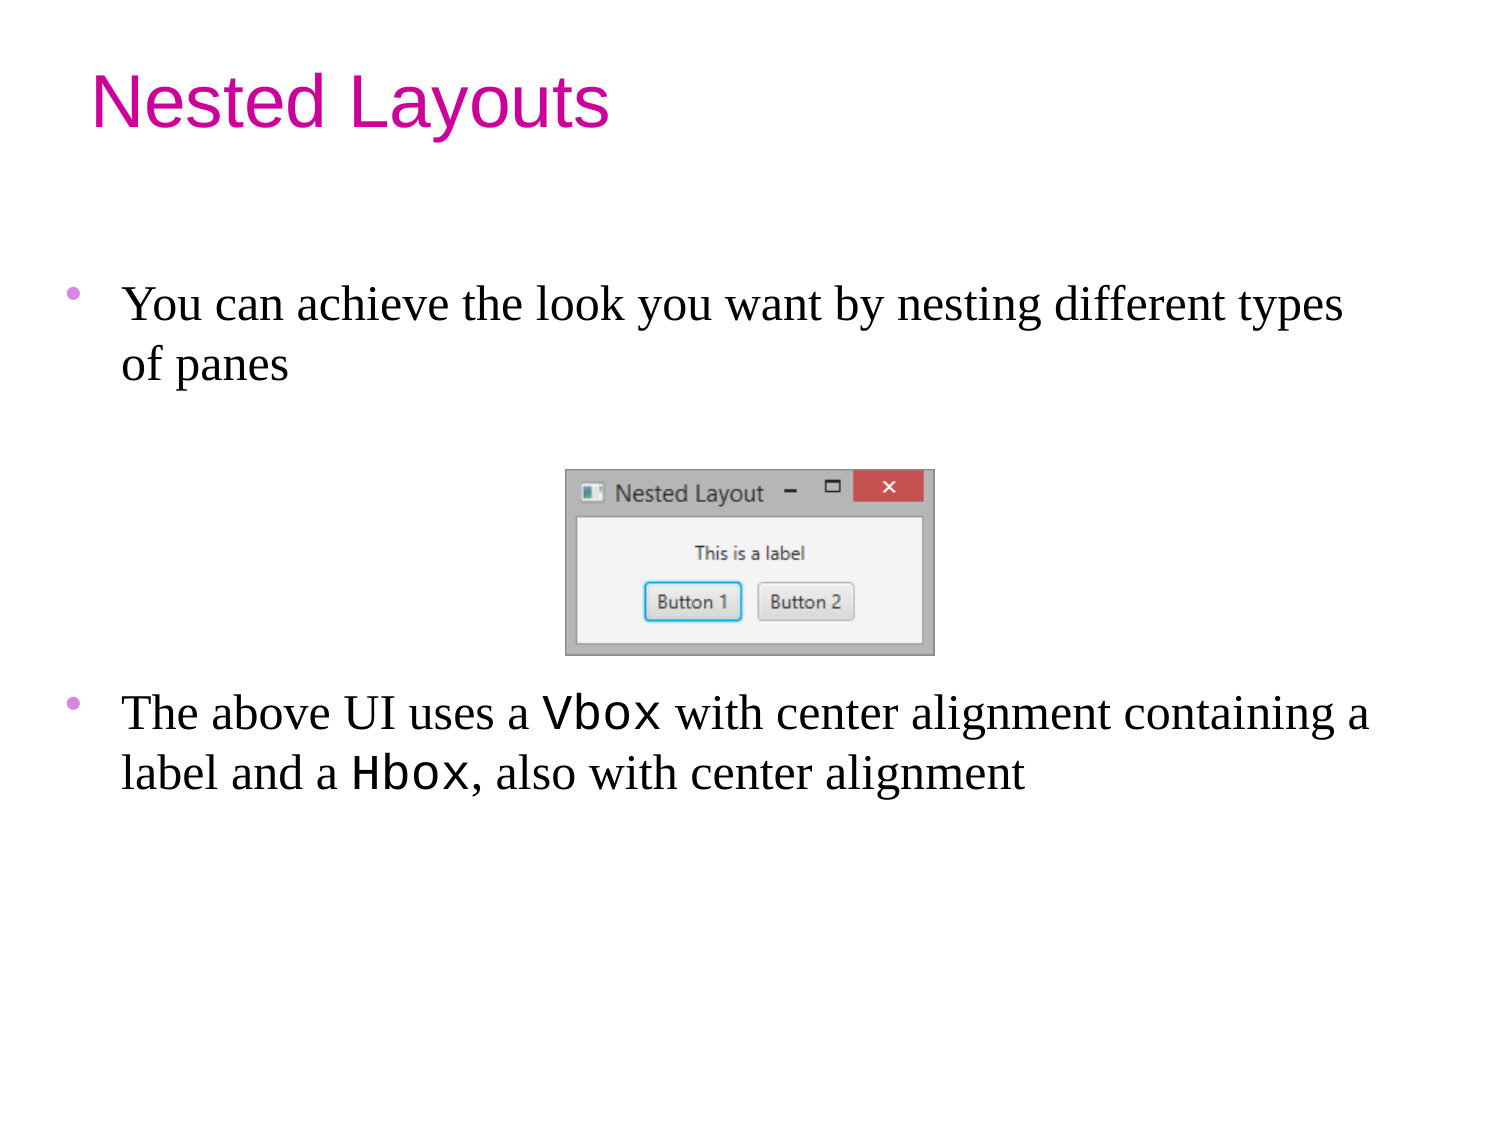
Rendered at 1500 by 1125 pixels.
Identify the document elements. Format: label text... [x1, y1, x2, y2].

picture [565, 469, 935, 656]
list You can achieve the look you want by nesting different types of panes The above UI uses a Vbox with center alignment containing a label and a Hbox, also with center alignment [49, 262, 1411, 1013]
title Nested Layouts [74, 44, 1426, 188]
